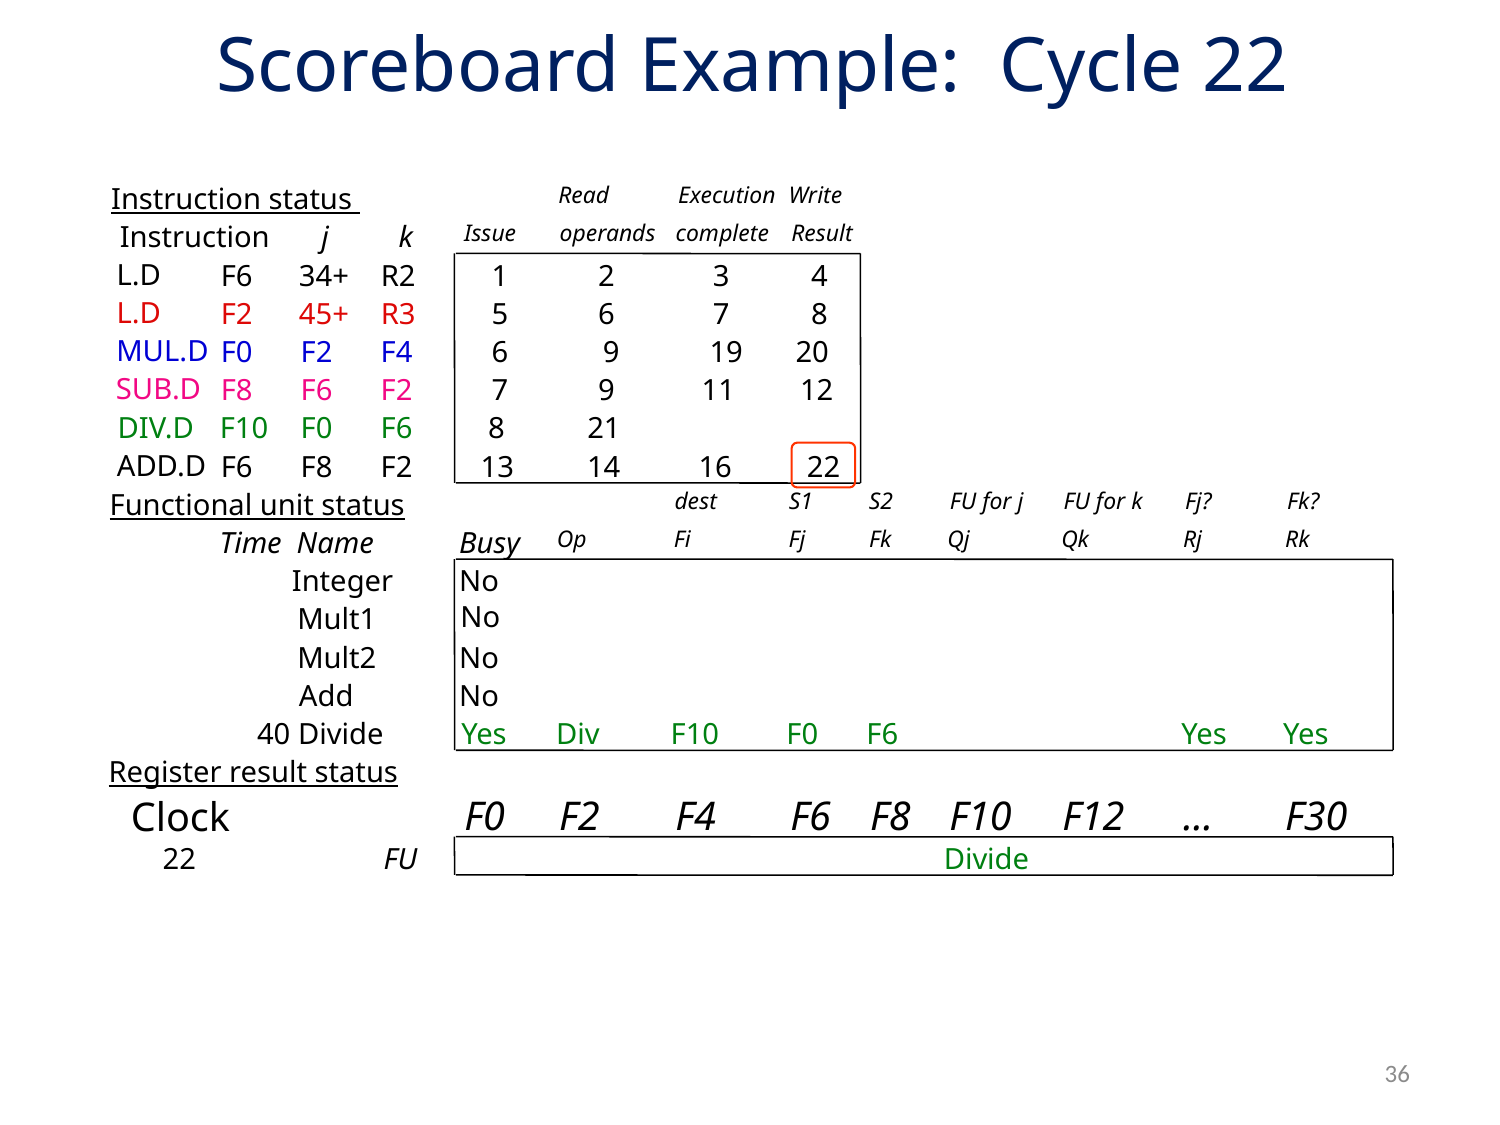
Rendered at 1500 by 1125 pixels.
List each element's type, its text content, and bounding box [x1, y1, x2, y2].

text_box F6 [300, 371, 333, 407]
text_box 22 [162, 840, 197, 875]
text_box Op [556, 524, 587, 552]
text_box Register result status [108, 753, 399, 789]
text_box F2 [559, 790, 600, 838]
text_box 9 [598, 371, 615, 407]
text_box F2 [220, 294, 253, 330]
text_box F6 [380, 409, 413, 445]
text_box 9 19 20 [603, 333, 830, 369]
text_box 2 [598, 256, 615, 292]
text_box [791, 442, 856, 488]
text_box F0 [220, 333, 253, 369]
text_box FU for k [1063, 486, 1144, 514]
text_box Functional unit status [109, 486, 406, 522]
text_box k [398, 218, 414, 254]
text_box Read [558, 180, 610, 208]
text_box complete [675, 218, 770, 247]
text_box S2 [868, 486, 894, 514]
text_box F2 [380, 447, 413, 483]
text_box Clock [130, 791, 231, 840]
text_box F0 [300, 409, 333, 445]
text_box 11 [701, 371, 736, 407]
text_box S1 [789, 486, 814, 514]
text_box FU [383, 840, 418, 875]
text_box 40 Divide [257, 715, 384, 751]
text_box Name [296, 524, 374, 560]
text_box 34+ [298, 256, 350, 292]
slide_number 36 [1074, 1042, 1425, 1103]
text_box Integer [291, 562, 394, 598]
text_box Fj [788, 524, 806, 552]
text_box F4 [380, 333, 413, 369]
text_box Div [556, 715, 600, 751]
text_box Divide [943, 840, 1030, 875]
text_box FU for j [949, 486, 1024, 514]
text_box F10 [670, 715, 720, 751]
text_box F30 [1285, 790, 1348, 838]
text_box Mult1 [297, 600, 377, 636]
text_box Yes [461, 715, 507, 751]
text_box 8 21 [488, 409, 629, 445]
text_box Fi [673, 524, 692, 552]
text_box No [459, 677, 500, 713]
title Scoreboard Example: Cycle 22 [115, 24, 1391, 98]
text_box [115, 255, 210, 483]
text_box Yes [1181, 715, 1227, 751]
text_box 4 [811, 256, 828, 292]
text_box Instruction status [111, 180, 360, 216]
text_box Write [788, 180, 843, 208]
text_box Fk [869, 524, 892, 552]
text_box Busy [459, 524, 521, 560]
text_box 6 [598, 294, 615, 330]
text_box 12 [799, 371, 834, 407]
text_box ... [1183, 790, 1214, 838]
text_box 13 [480, 447, 515, 483]
text_box F0 [786, 715, 819, 751]
text_box Fj? [1185, 486, 1213, 514]
text_box F4 [675, 790, 717, 838]
text_box 7 [491, 371, 509, 407]
text_box Qk [1061, 524, 1090, 552]
text_box 16 22 [698, 447, 791, 483]
text_box Qj [947, 524, 971, 552]
text_box F10 [219, 409, 269, 445]
text_box F0 [464, 790, 505, 838]
text_box F12 [1062, 790, 1125, 838]
text_box F8 [220, 371, 253, 407]
text_box 3 [712, 256, 730, 292]
text_box F2 [380, 371, 413, 407]
text_box F2 [300, 333, 333, 369]
text_box dest [674, 486, 718, 514]
text_box R2 [380, 256, 416, 292]
text_box F8 [870, 790, 911, 838]
text_box 7 [712, 294, 730, 330]
text_box 5 [491, 294, 509, 330]
text_box F6 [790, 790, 832, 838]
text_box Time [219, 524, 282, 560]
text_box No [459, 638, 500, 674]
text_box 45+ [298, 294, 350, 330]
text_box operands [559, 218, 656, 247]
text_box 8 [811, 294, 828, 330]
text_box F6 [220, 447, 253, 483]
text_box Yes [1283, 715, 1329, 751]
text_box F6 [866, 715, 899, 751]
text_box No [460, 597, 501, 633]
text_box Add [299, 677, 354, 713]
text_box 1 [491, 256, 509, 292]
text_box F6 [220, 256, 253, 292]
text_box Mult2 [297, 638, 377, 674]
text_box No [459, 562, 500, 598]
text_box R3 [380, 294, 416, 330]
text_box Result [791, 218, 854, 247]
text_box 14 [587, 447, 621, 483]
text_box F8 [300, 447, 333, 483]
text_box Fk? [1287, 486, 1320, 514]
text_box Execution [678, 180, 777, 208]
text_box Rj [1183, 524, 1203, 552]
text_box Issue [464, 218, 517, 247]
text_box 6 [491, 333, 509, 369]
text_box F10 [949, 790, 1012, 838]
text_box j [321, 218, 330, 254]
text_box Rk [1285, 524, 1311, 552]
text_box Instruction [119, 218, 270, 254]
